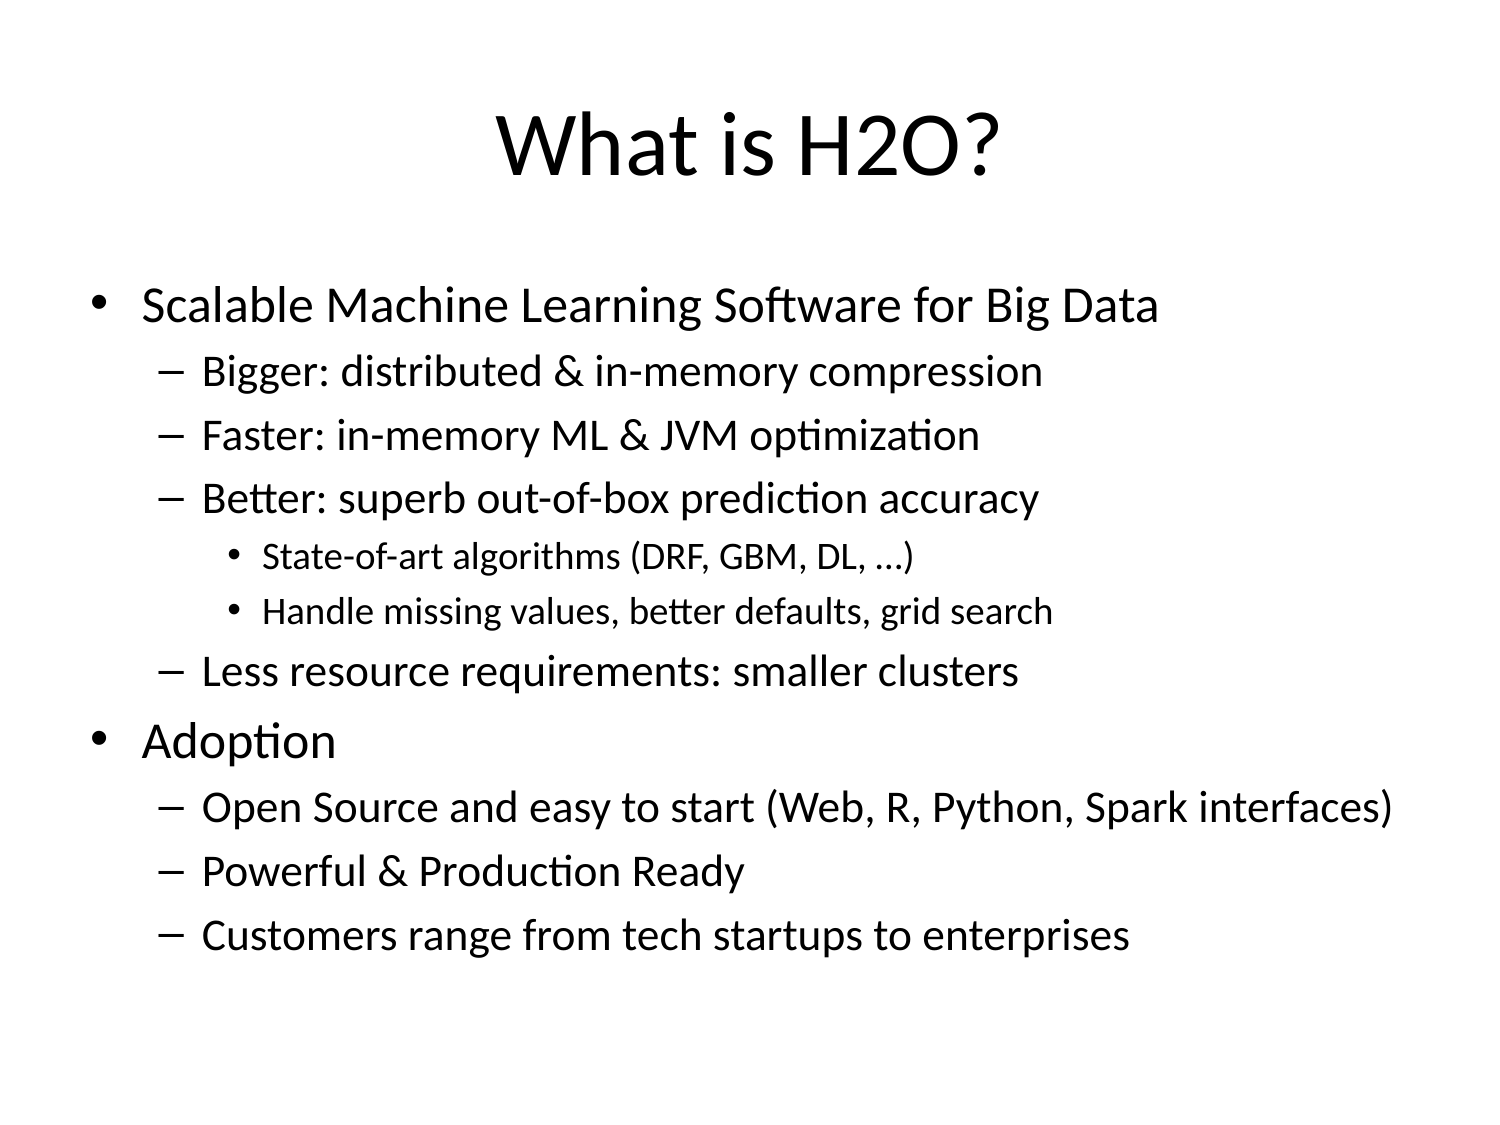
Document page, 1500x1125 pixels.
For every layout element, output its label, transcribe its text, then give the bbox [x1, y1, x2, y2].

list Scalable Machine Learning Software for Big Data Bigger: distributed & in-memory compression Faster: in-memory ML & JVM optimization Better: superb out-of-box prediction accuracy State-of-art algorithms (DRF, GBM, DL, …) Handle missing values, better defaults, grid search Less resource requirements: smaller clusters Adoption Open Source and easy to start (Web, R, Python, Spark interfaces) Powerful & Production Ready Customers range from tech startups to enterprises [75, 262, 1425, 1005]
title What is H2O? [75, 45, 1425, 233]
